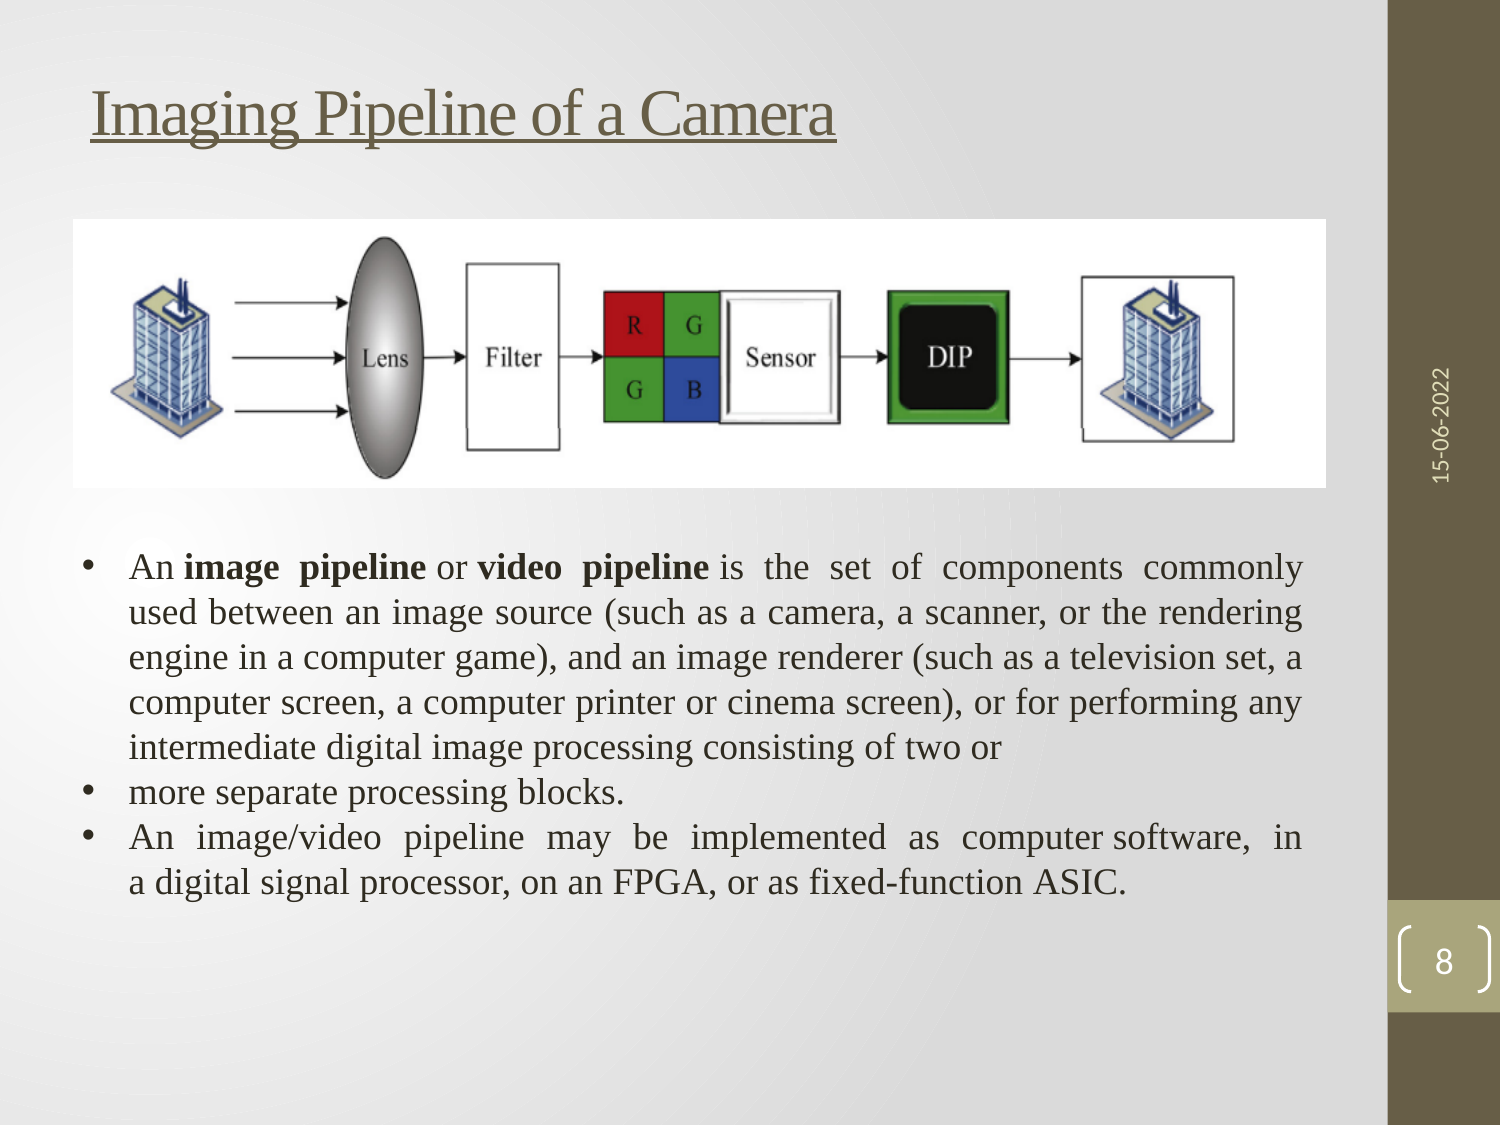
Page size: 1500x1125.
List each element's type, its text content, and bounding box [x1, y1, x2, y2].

picture [73, 218, 1327, 489]
title Imaging Pipeline of a Camera [75, 45, 1325, 173]
slide_number 8 [1397, 925, 1492, 994]
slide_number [1408, 100, 1469, 501]
text_box An image pipeline or video pipeline is the set of components commonly used between an image source (such as a camera, a scanner, or the rendering engine in a computer game), and an image renderer (such as a television set, a computer screen, a computer printer or cinema screen), or for performing any intermediate digital image processing consisting of two or more separate processing blocks. An image/video pipeline may be implemented as computer software, in a digital signal processor, on an FPGA, or as fixed-function ASIC. [67, 534, 1320, 910]
